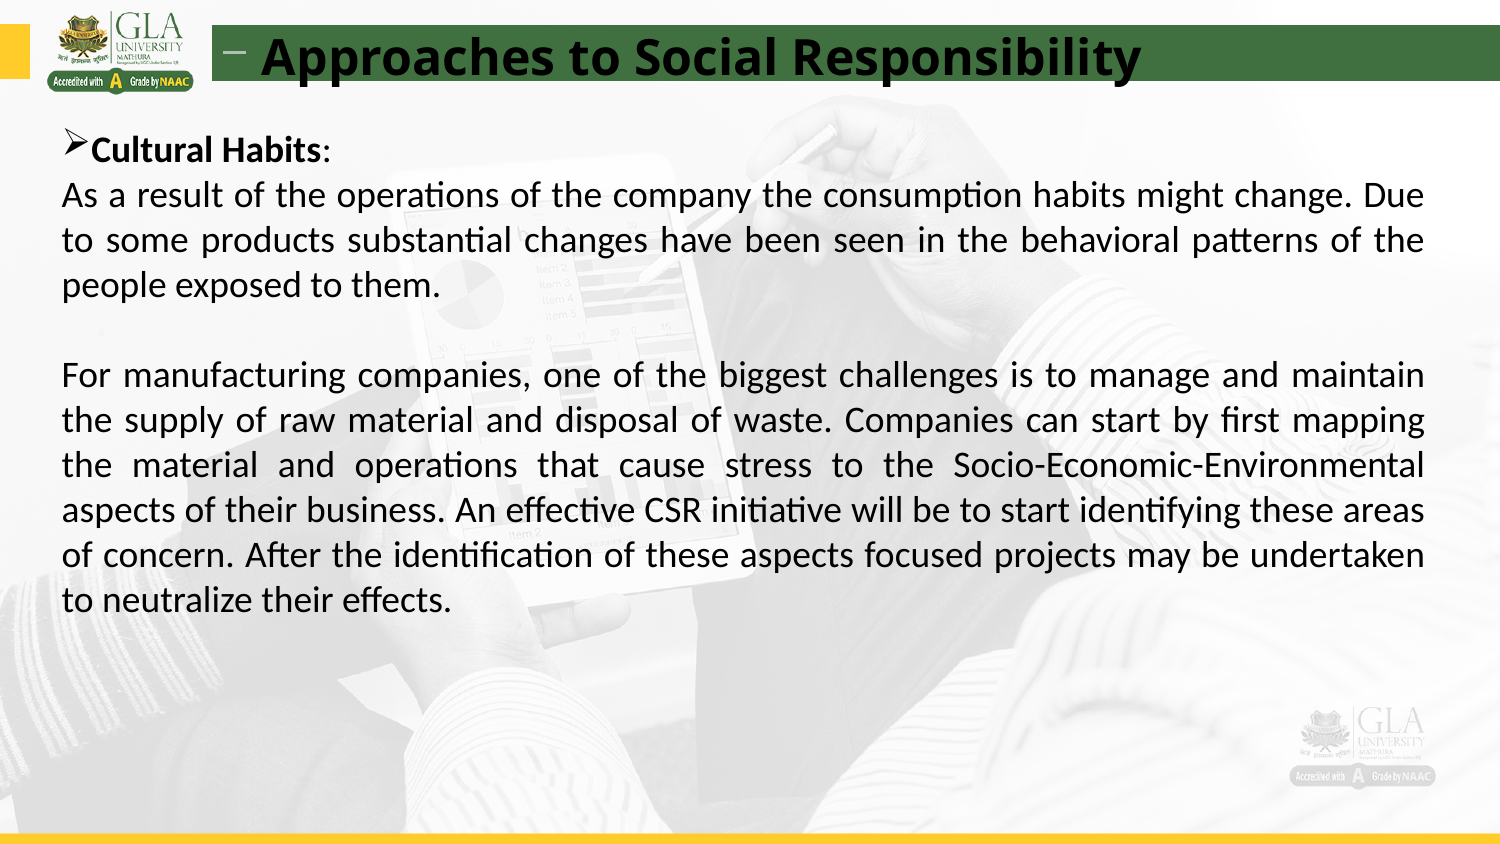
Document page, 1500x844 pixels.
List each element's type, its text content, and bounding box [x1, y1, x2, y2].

text_box [152, 562, 750, 623]
text_box Cultural Habits: As a result of the operations of the company the consumption habits might change. Due to some products substantial changes have been seen in the behavioral patterns of the people exposed to them. For manufacturing companies, one of the biggest challenges is to manage and maintain the supply of raw material and disposal of waste. Companies can start by first mapping the material and operations that cause stress to the Socio-Economic-Environmental aspects of their business. An effective CSR initiative will be to start identifying these areas of concern. After the identification of these aspects focused projects may be undertaken to neutralize their effects. [46, 117, 1442, 627]
picture [0, 0, 1500, 844]
text_box Approaches to Social Responsibility [247, 17, 1158, 93]
